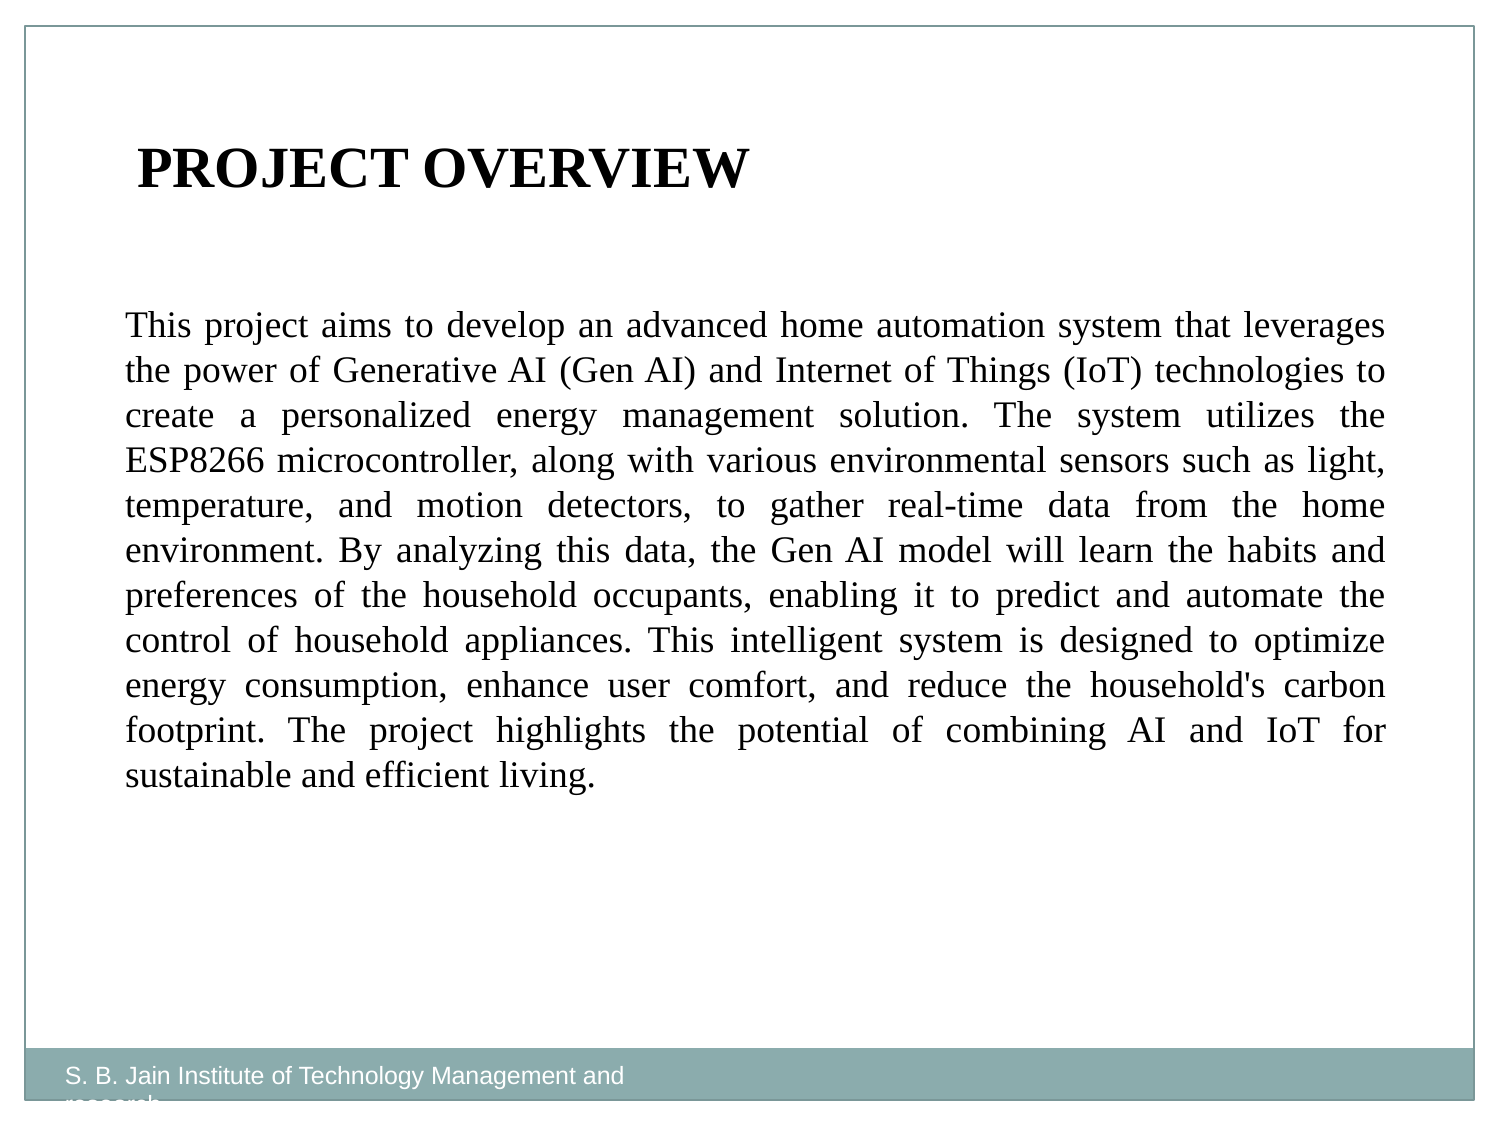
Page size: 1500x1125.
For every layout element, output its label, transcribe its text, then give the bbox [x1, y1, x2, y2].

list This project aims to develop an advanced home automation system that leverages the power of Generative AI (Gen AI) and Internet of Things (IoT) technologies to create a personalized energy management solution. The system utilizes the ESP8266 microcontroller, along with various environmental sensors such as light, temperature, and motion detectors, to gather real-time data from the home environment. By analyzing this data, the Gen AI model will learn the habits and preferences of the household occupants, enabling it to predict and automate the control of household appliances. This intelligent system is designed to optimize energy consumption, enhance user comfort, and reduce the household's carbon footprint. The project highlights the potential of combining AI and IoT for sustainable and efficient living. [125, 299, 1388, 846]
footer S. B. Jain Institute of Technology Management and research [62, 1059, 711, 1092]
title PROJECT OVERVIEW [137, 129, 1390, 201]
